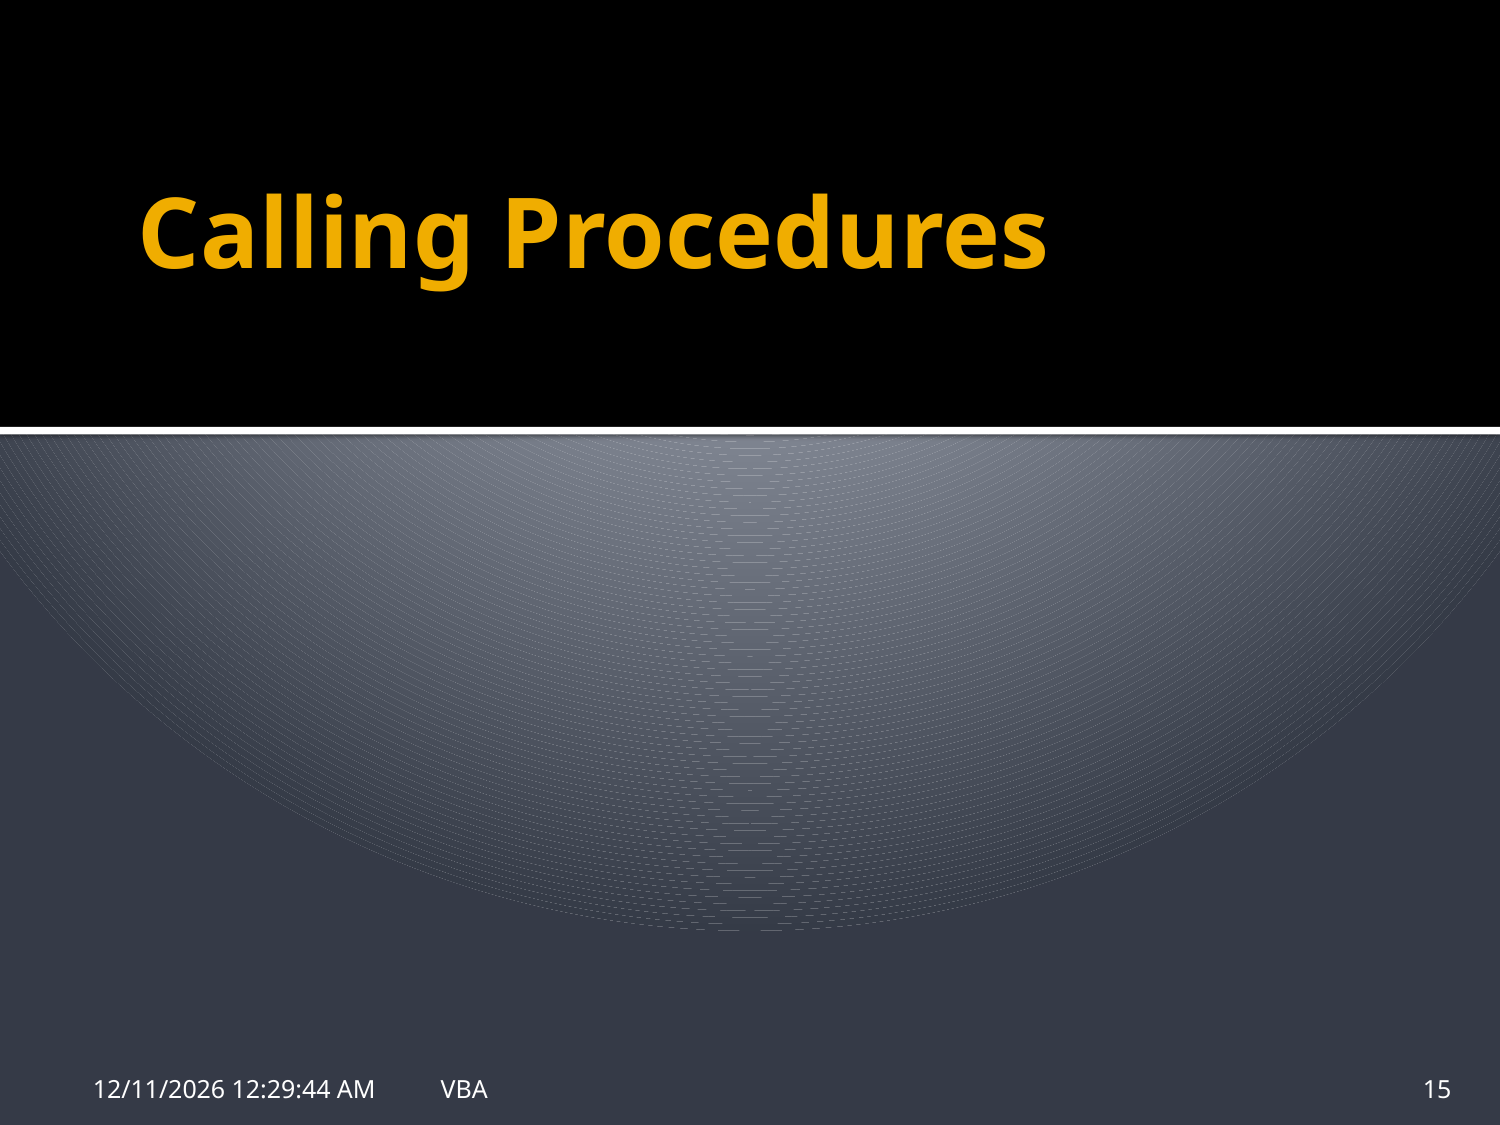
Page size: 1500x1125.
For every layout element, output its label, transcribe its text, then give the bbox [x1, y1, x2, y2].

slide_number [75, 1062, 425, 1108]
footer VBA [433, 1062, 1337, 1108]
title Calling Procedures [123, 19, 1438, 288]
slide_number 15 [1345, 1062, 1467, 1108]
